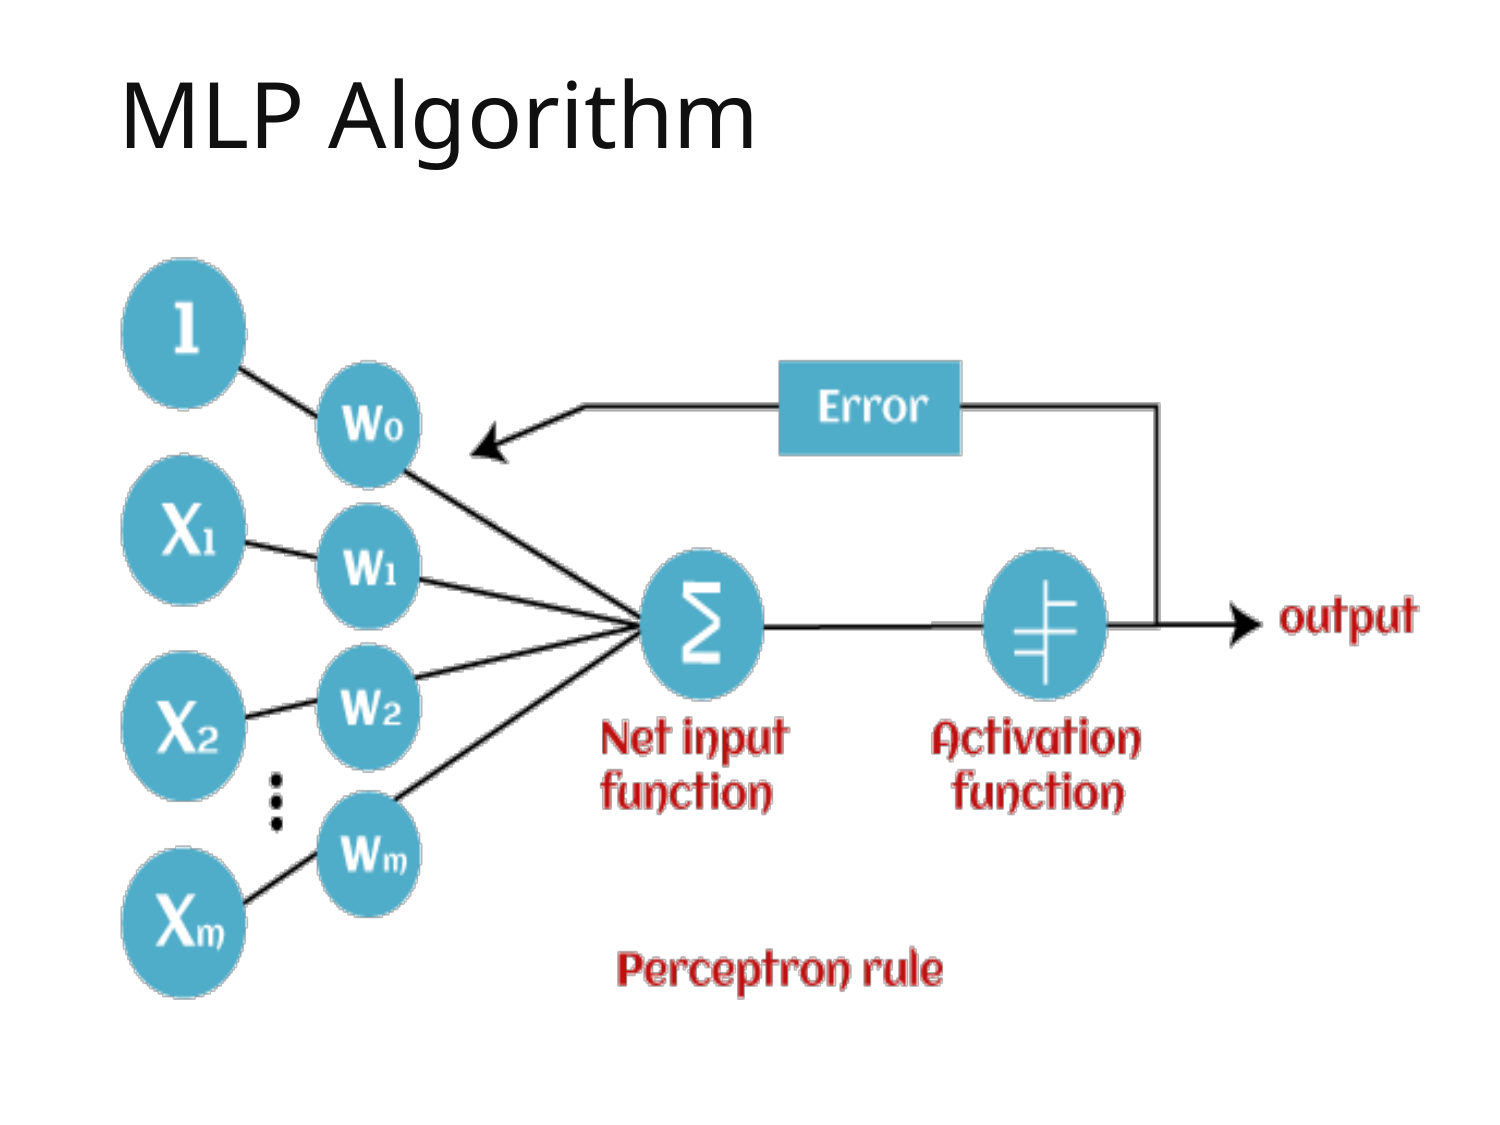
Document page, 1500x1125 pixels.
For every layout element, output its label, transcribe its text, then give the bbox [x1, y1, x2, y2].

title MLP Algorithm [103, 59, 1397, 178]
picture [76, 219, 1492, 1029]
